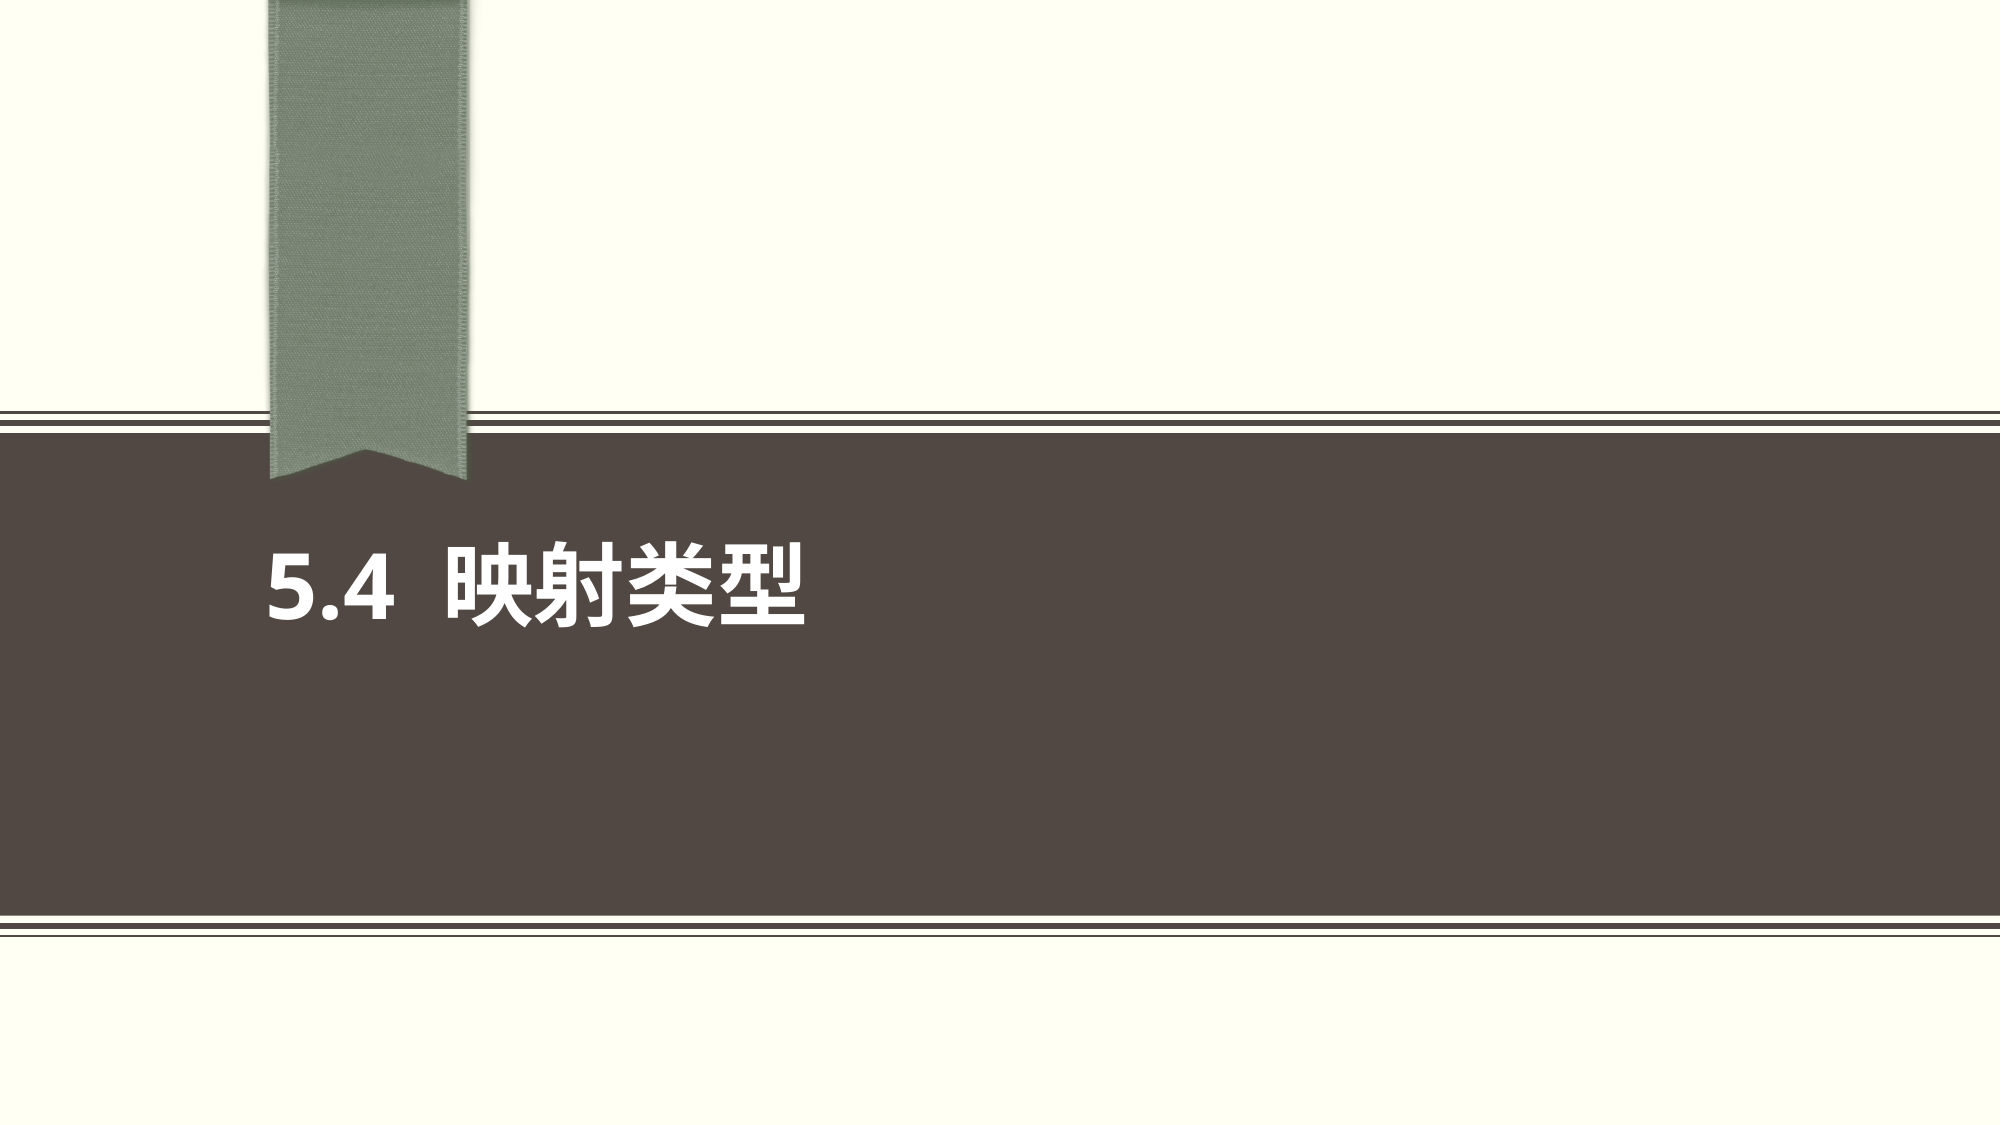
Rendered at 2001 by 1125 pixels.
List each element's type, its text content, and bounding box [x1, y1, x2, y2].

title 5.4 映射类型 [265, 451, 1918, 728]
